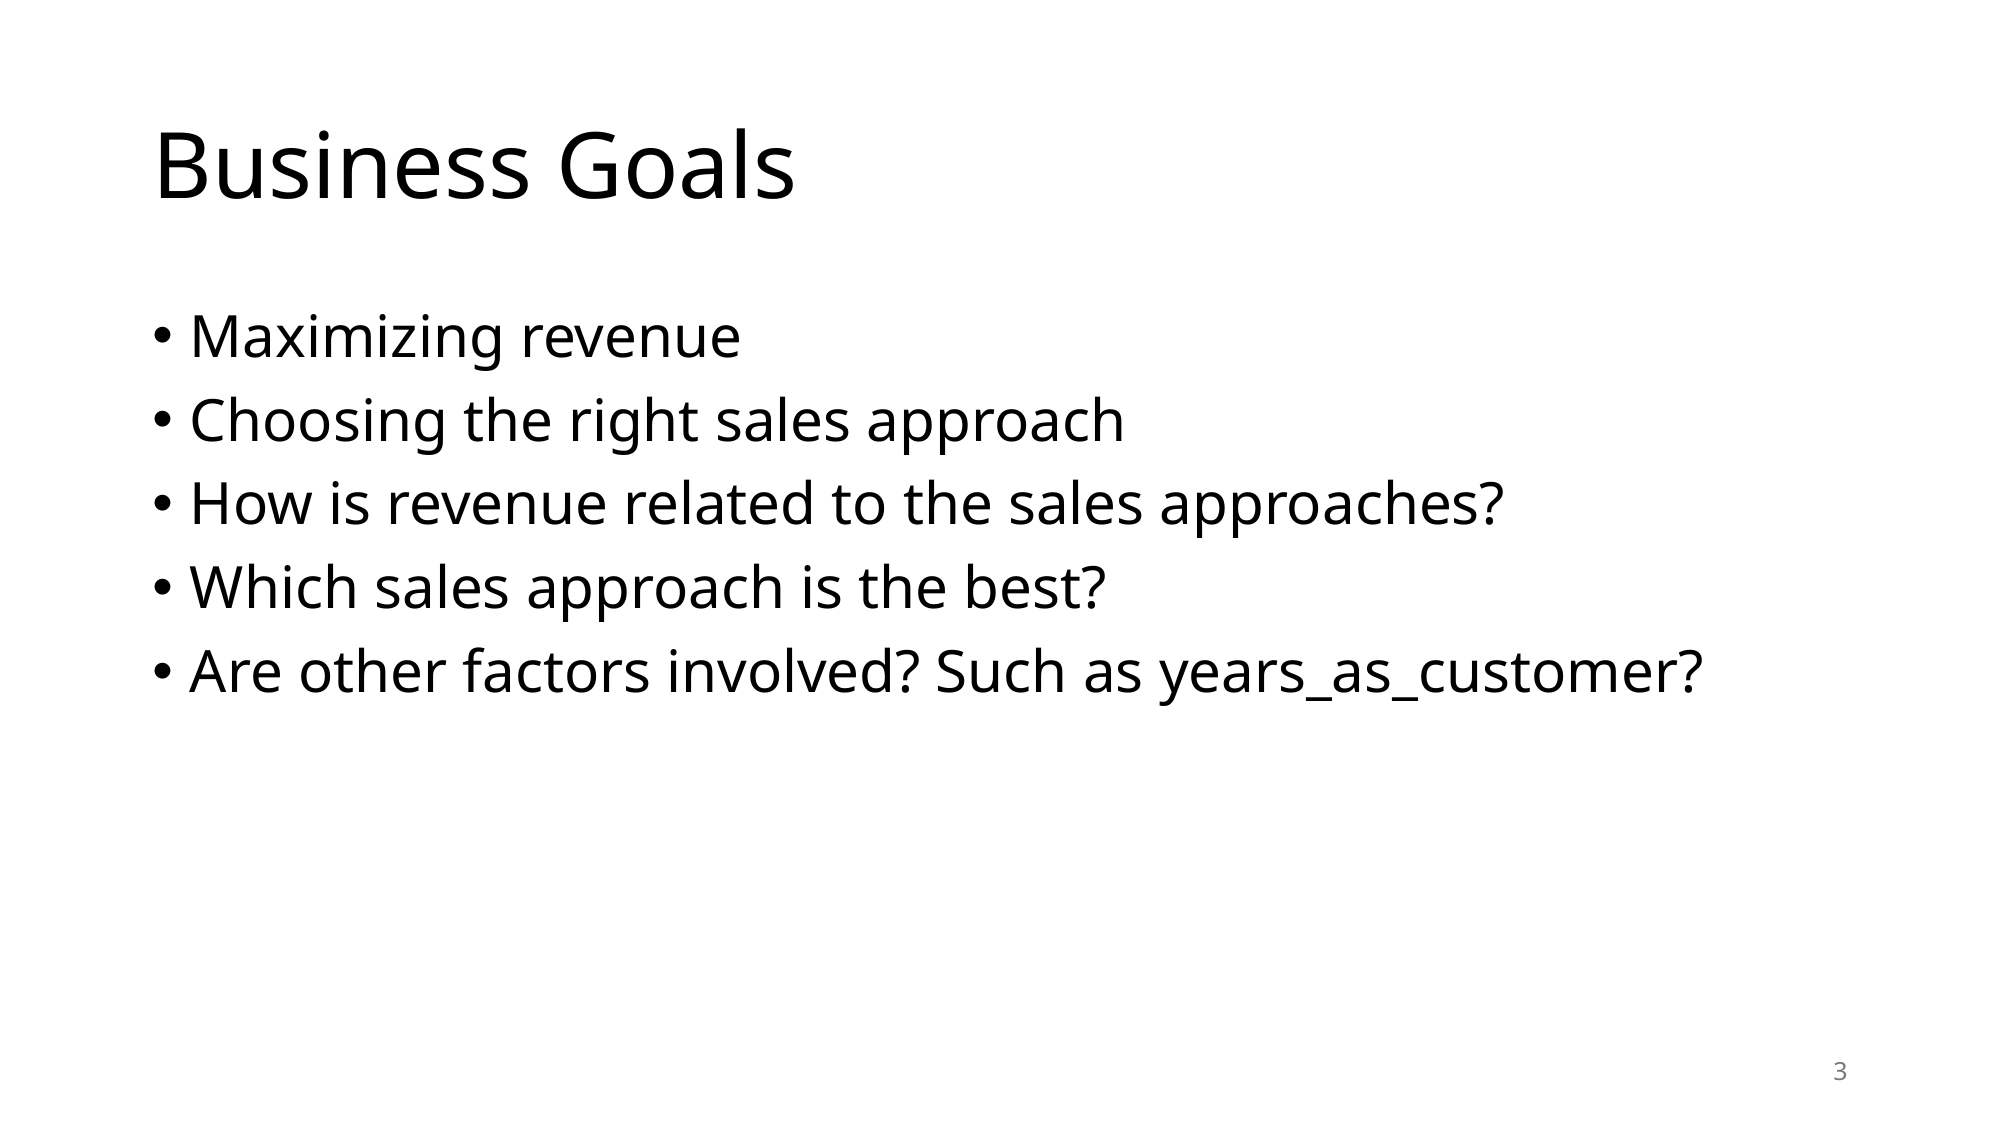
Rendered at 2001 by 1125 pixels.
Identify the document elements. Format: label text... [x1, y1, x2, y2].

list Maximizing revenue Choosing the right sales approach How is revenue related to the sales approaches? Which sales approach is the best? Are other factors involved? Such as years_as_customer? [137, 299, 1863, 1014]
slide_number 3 [1412, 1042, 1863, 1103]
title Business Goals [137, 59, 1863, 278]
